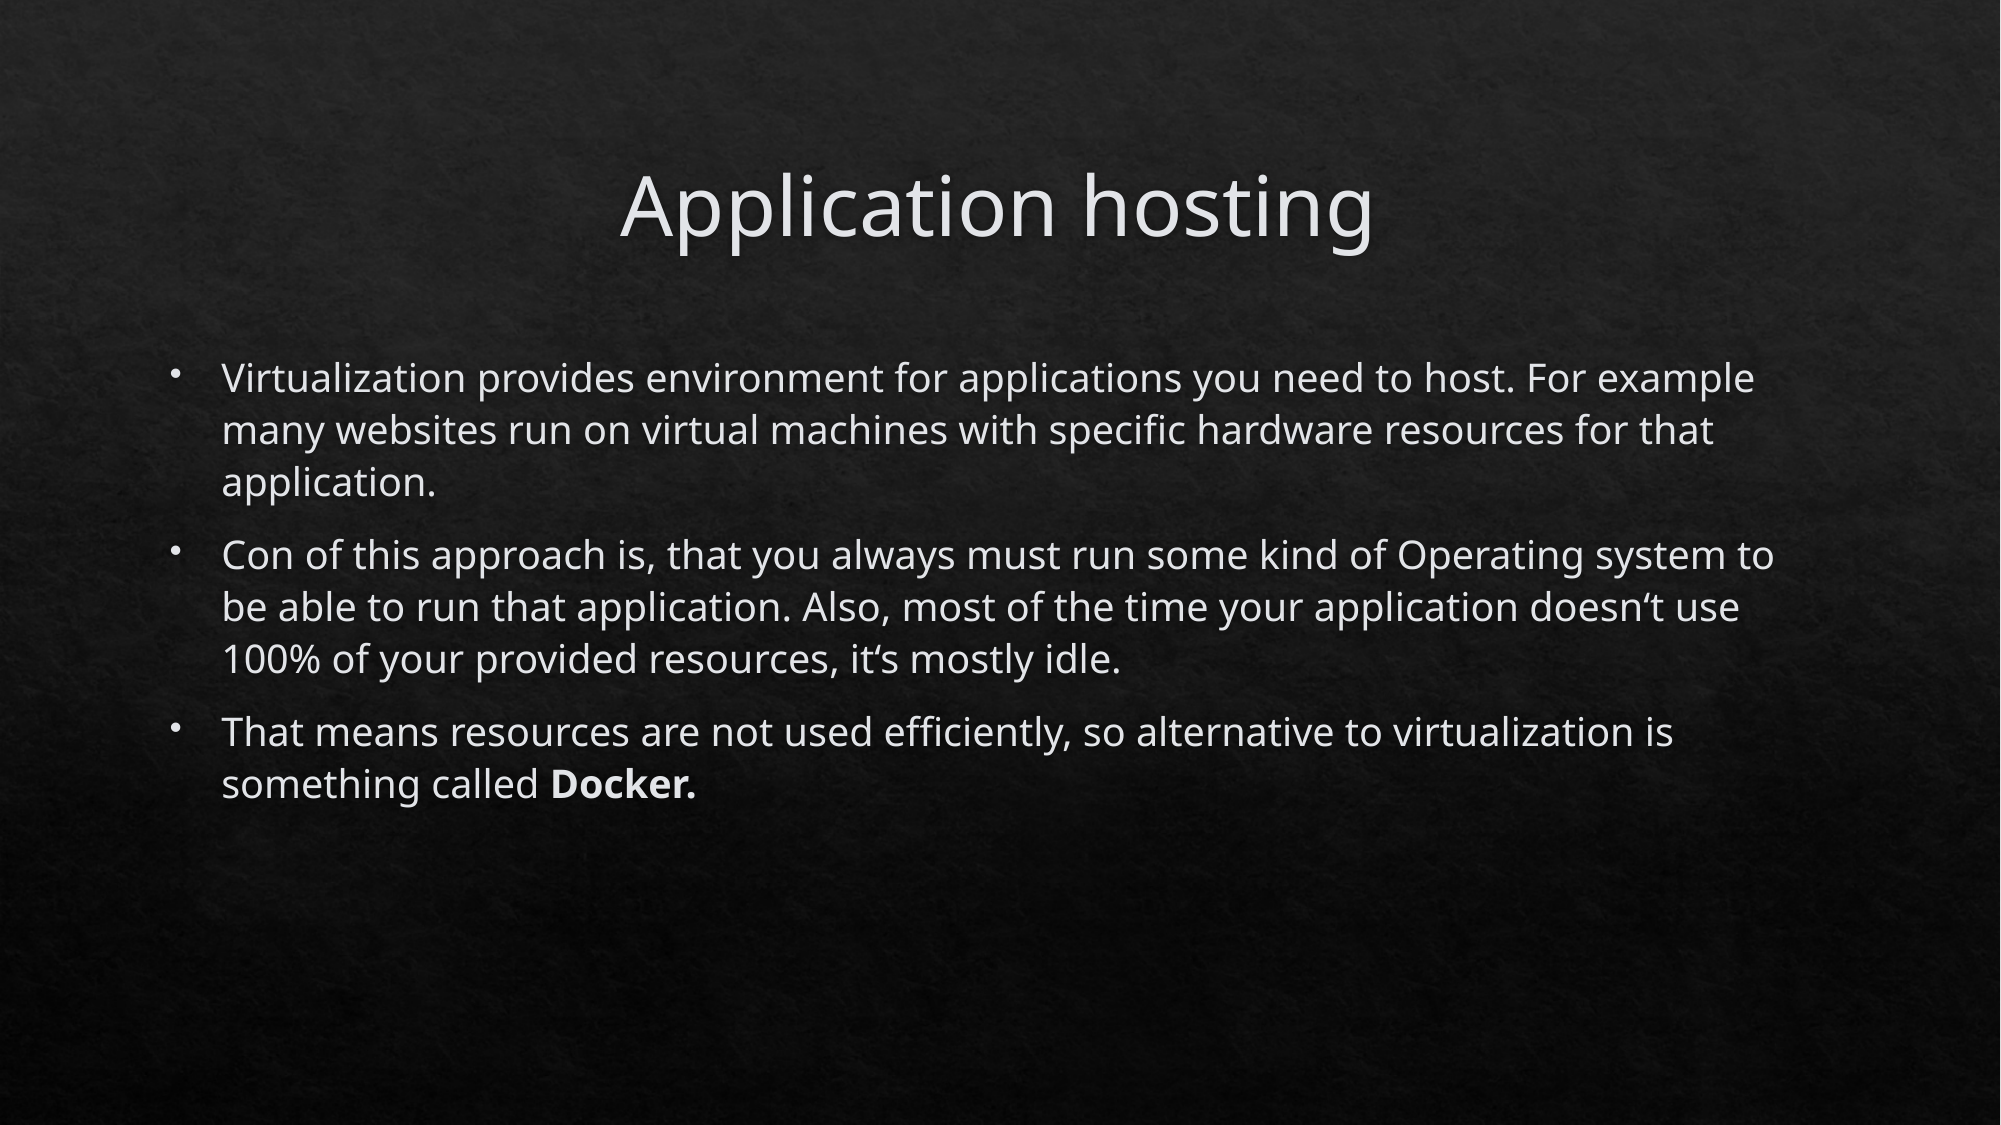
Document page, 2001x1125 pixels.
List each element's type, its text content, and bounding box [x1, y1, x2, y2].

title Application hosting [149, 99, 1849, 307]
list Virtualization provides environment for applications you need to host. For example many websites run on virtual machines with specific hardware resources for that application. Con of this approach is, that you always must run some kind of Operating system to be able to run that application. Also, most of the time your application doesn‘t use 100% of your provided resources, it‘s mostly idle. That means resources are not used efficiently, so alternative to virtualization is something called Docker. [149, 340, 1849, 950]
